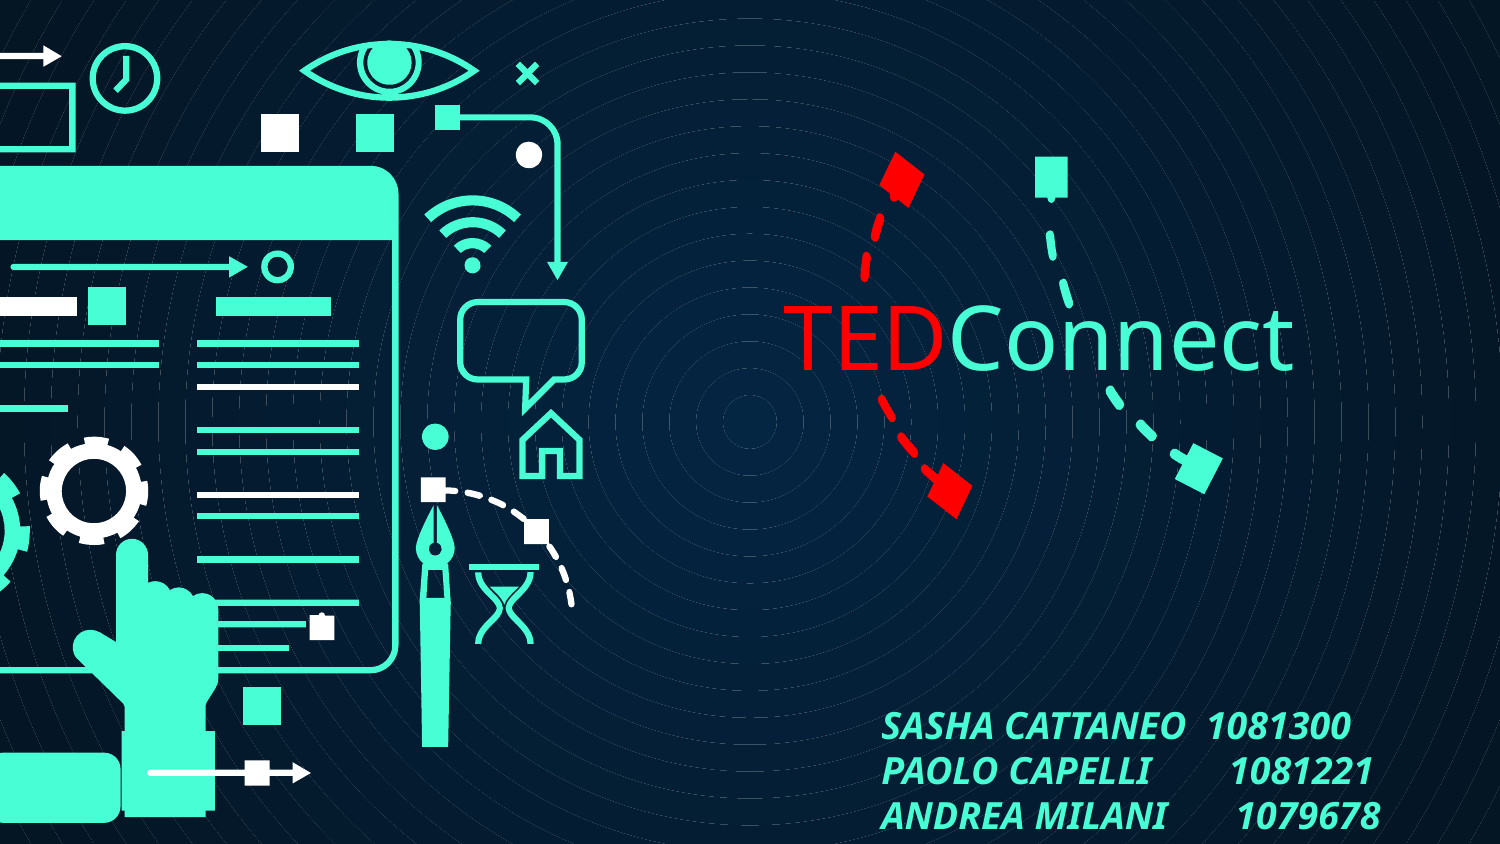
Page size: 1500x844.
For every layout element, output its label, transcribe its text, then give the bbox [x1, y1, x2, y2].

text_box [197, 426, 359, 434]
text_box [422, 423, 449, 451]
text_box [0, 165, 399, 818]
text_box [464, 489, 483, 499]
text_box [197, 362, 359, 369]
text_box [0, 45, 62, 67]
text_box [415, 505, 455, 747]
text_box [1105, 385, 1125, 410]
text_box [261, 114, 300, 153]
text_box [218, 644, 289, 651]
text_box [1045, 230, 1057, 261]
text_box [519, 408, 583, 480]
text_box [877, 394, 896, 423]
text_box [920, 463, 973, 520]
text_box [1035, 156, 1068, 204]
title TEDConnect [703, 238, 1375, 404]
text_box [0, 752, 121, 823]
text_box [505, 572, 534, 644]
text_box [510, 508, 559, 561]
text_box [0, 296, 77, 316]
text_box [197, 340, 359, 347]
text_box [356, 114, 394, 153]
text_box [10, 256, 248, 278]
text_box [475, 572, 503, 644]
text_box [435, 105, 569, 281]
text_box [243, 686, 282, 725]
text_box SASHA CATTANEO 1081300 PAOLO CAPELLI 1081221 ANDREA MILANI 1079678 [866, 687, 1496, 824]
text_box [113, 55, 130, 93]
text_box [489, 586, 519, 605]
text_box [488, 496, 507, 509]
text_box [897, 432, 919, 458]
text_box [0, 473, 30, 592]
text_box [0, 82, 76, 153]
text_box [146, 760, 311, 786]
text_box [0, 340, 160, 347]
text_box [424, 195, 521, 223]
text_box [197, 491, 359, 498]
text_box [457, 298, 585, 417]
text_box [0, 405, 68, 412]
text_box [464, 257, 481, 274]
text_box [1059, 278, 1073, 309]
text_box [39, 436, 149, 546]
text_box [453, 237, 492, 253]
text_box [439, 217, 506, 238]
text_box [0, 362, 160, 369]
text_box [197, 448, 359, 455]
text_box [197, 383, 359, 390]
text_box [261, 250, 294, 284]
text_box [860, 252, 871, 283]
text_box [420, 477, 459, 503]
text_box [215, 296, 331, 316]
text_box [1169, 443, 1223, 495]
text_box [515, 141, 543, 169]
text_box [515, 61, 540, 86]
text_box [88, 287, 127, 326]
text_box [870, 213, 885, 242]
text_box [197, 556, 359, 563]
text_box [558, 564, 569, 584]
text_box [309, 612, 335, 641]
text_box [1135, 419, 1157, 442]
text_box [566, 588, 575, 608]
text_box [89, 42, 161, 114]
text_box [197, 513, 359, 520]
text_box [879, 151, 925, 208]
text_box [299, 40, 480, 101]
text_box [468, 564, 540, 571]
